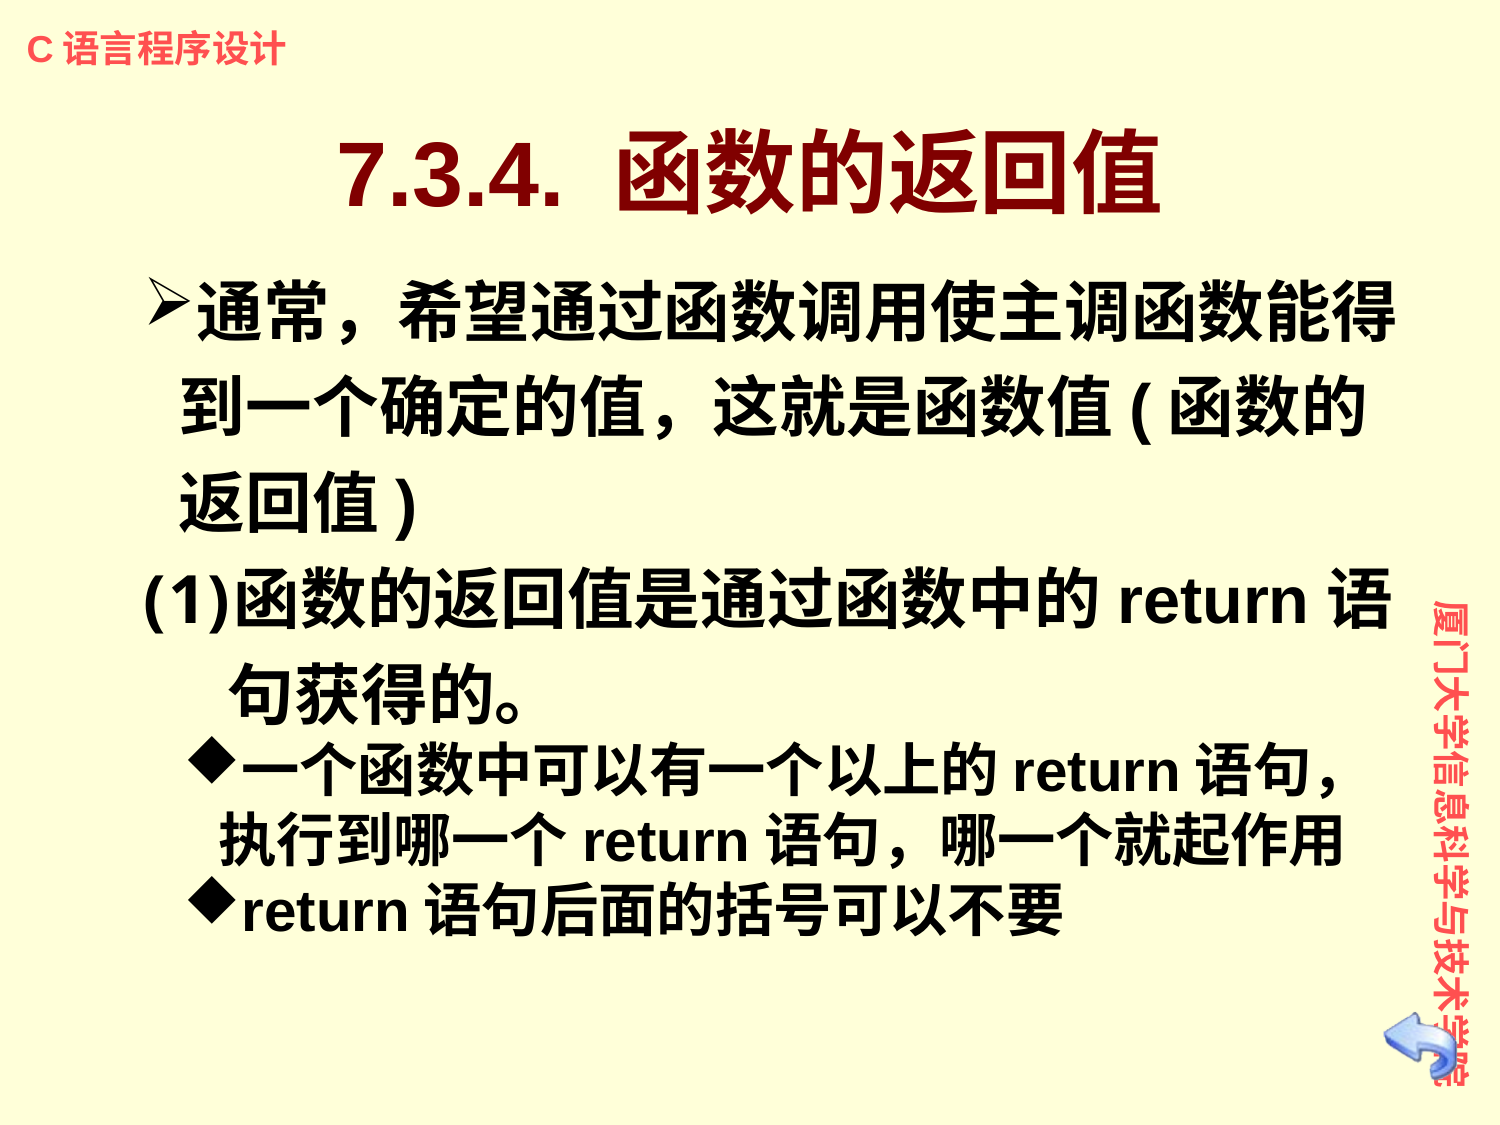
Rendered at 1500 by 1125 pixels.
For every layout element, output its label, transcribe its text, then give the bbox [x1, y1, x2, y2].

text_box 通常，希望通过函数调用使主调函数能得到一个确定的值，这就是函数值(函数的返回值) 函数的返回值是通过函数中的return语句获得的。 一个函数中可以有一个以上的return语句，执行到哪一个return语句，哪一个就起作用 return语句后面的括号可以不要 [128, 246, 1418, 985]
picture [1382, 1007, 1461, 1086]
title 7.3.4. 函数的返回值 [23, 107, 1477, 234]
